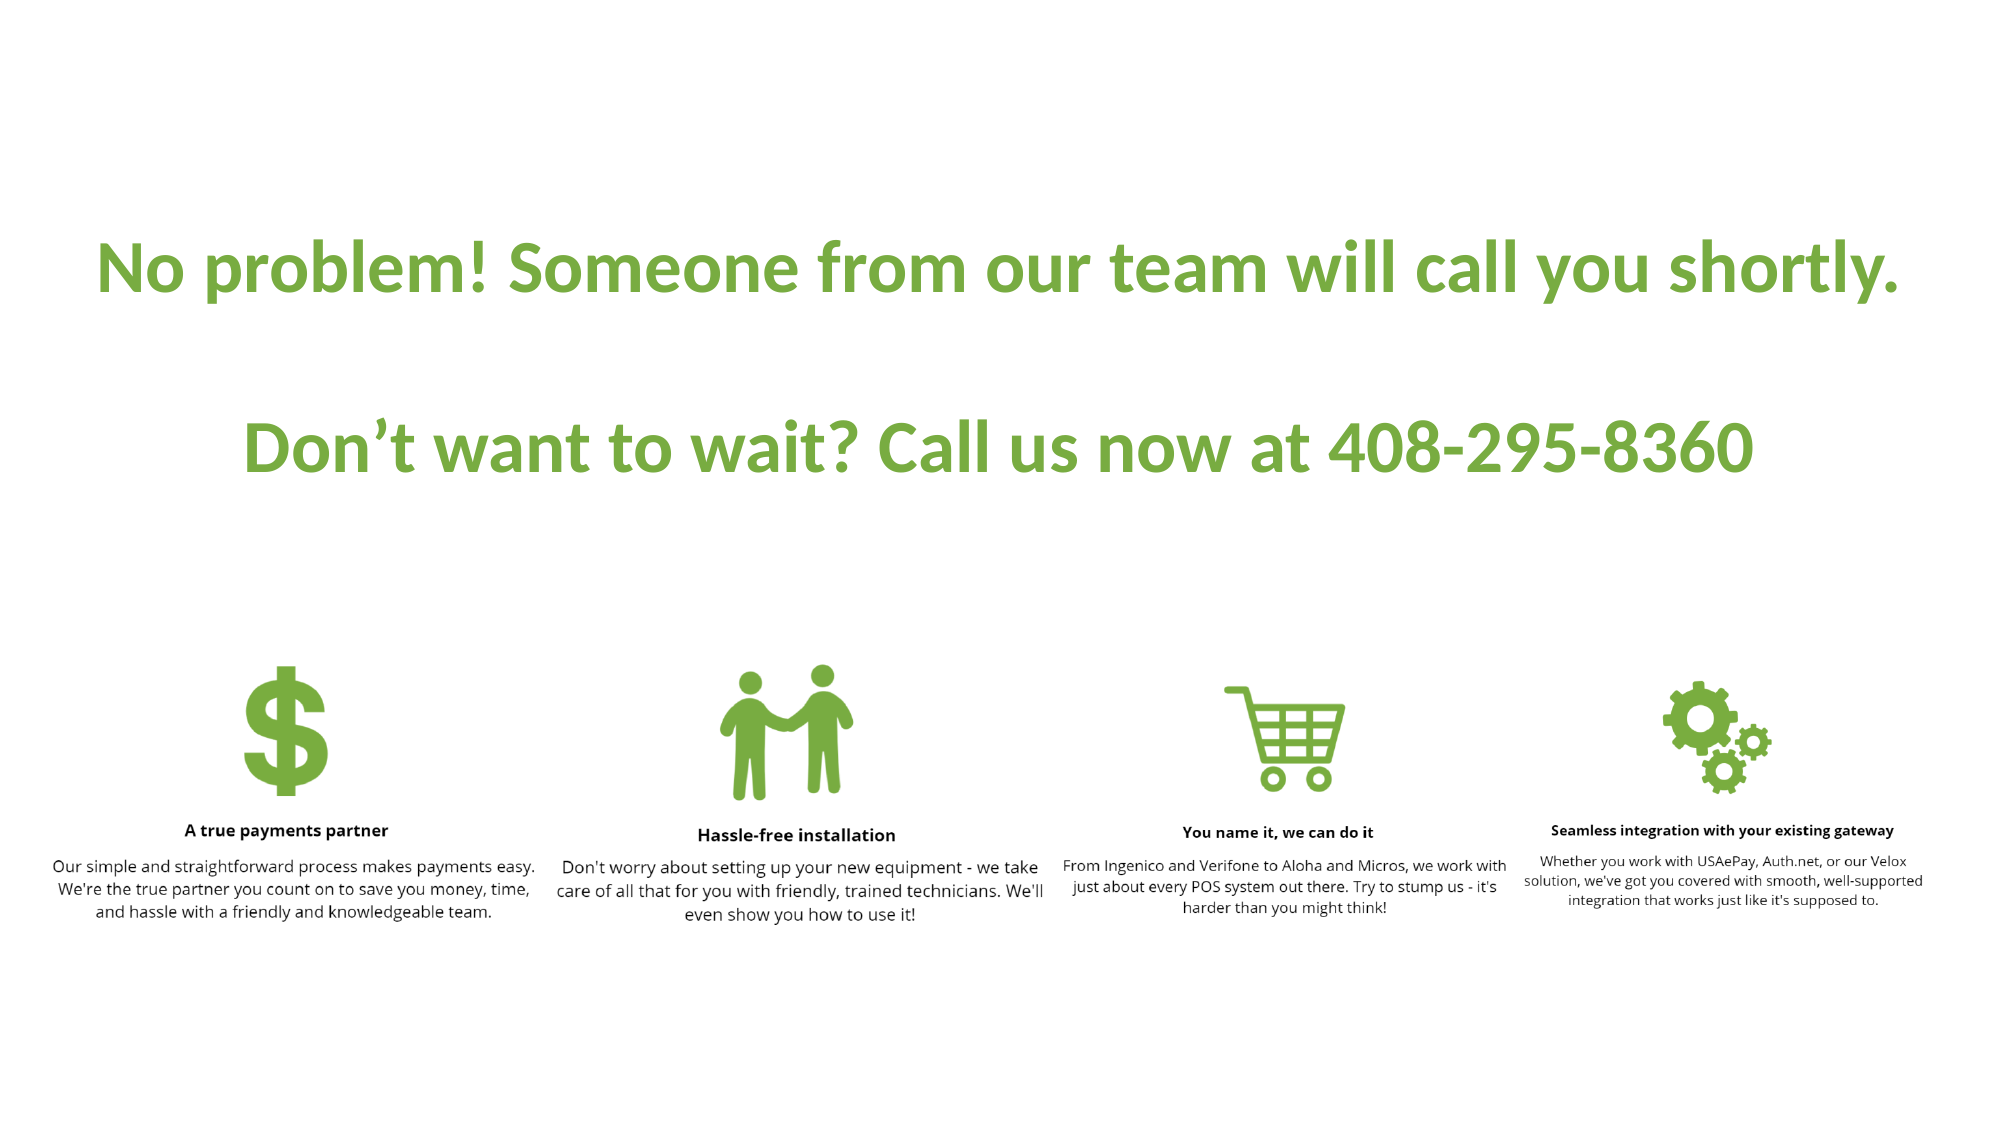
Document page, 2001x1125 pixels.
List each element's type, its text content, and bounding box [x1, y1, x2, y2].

picture [51, 652, 539, 927]
picture [1060, 663, 1927, 927]
text_box No problem! Someone from our team will call you shortly. Don’t want to wait? Call us now at 408-295-8360 [0, 210, 2000, 495]
picture [543, 648, 1044, 932]
